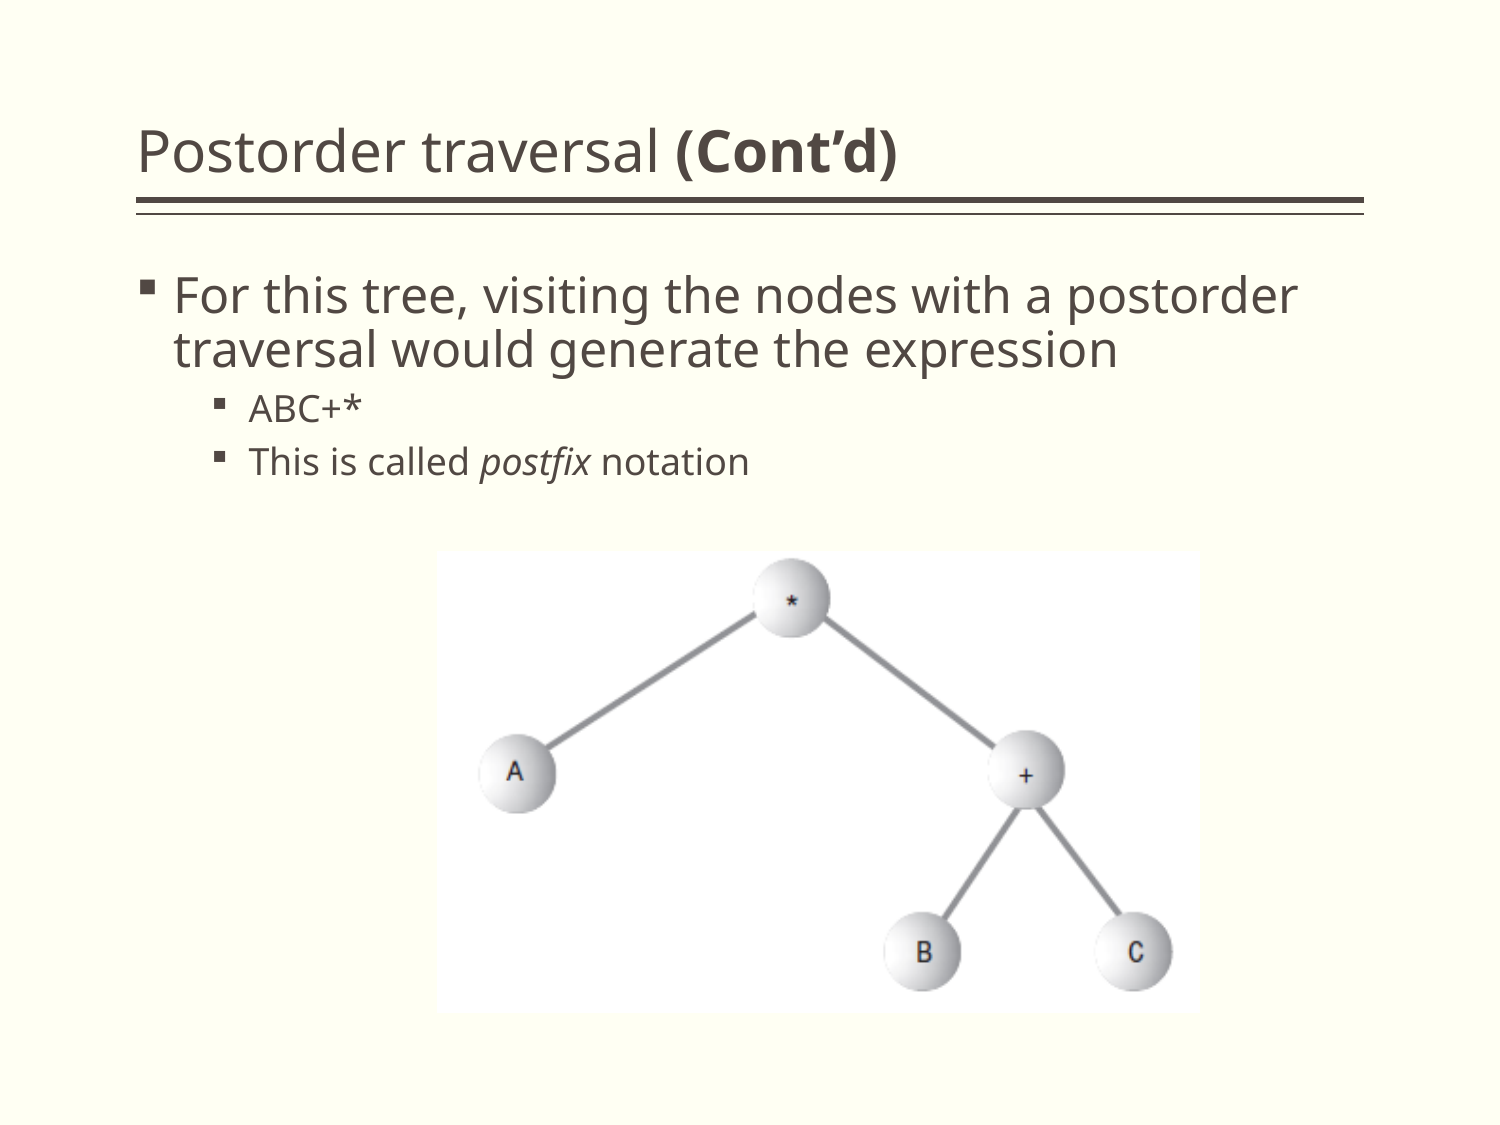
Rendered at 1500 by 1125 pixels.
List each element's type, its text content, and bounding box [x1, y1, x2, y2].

title Postorder traversal (Cont’d) [135, 12, 1364, 193]
picture [437, 551, 1200, 1013]
list For this tree, visiting the nodes with a postorder traversal would generate the expression ABC+* This is called postfix notation [135, 262, 1364, 1013]
